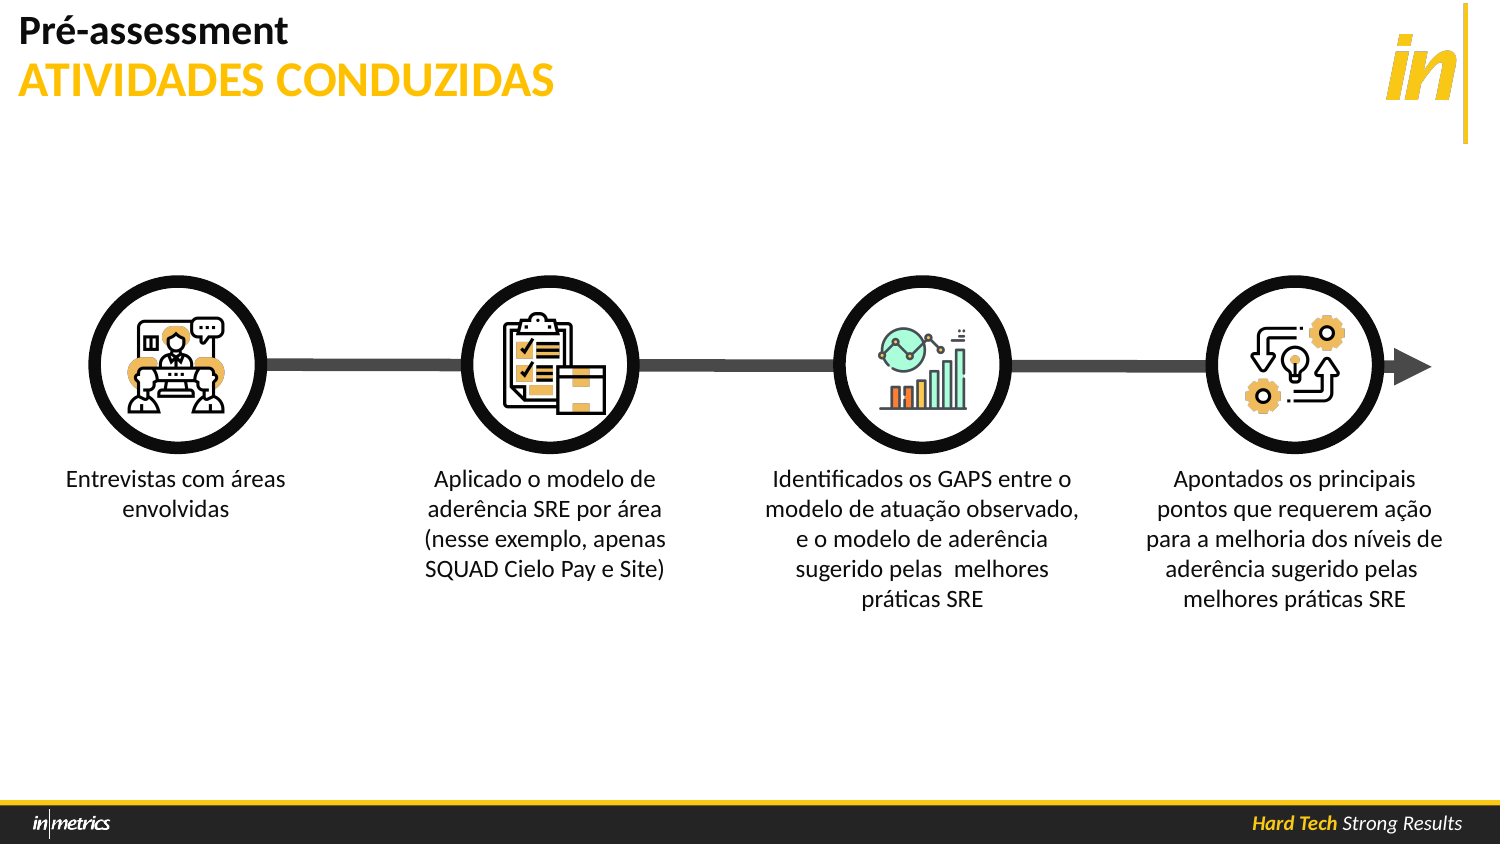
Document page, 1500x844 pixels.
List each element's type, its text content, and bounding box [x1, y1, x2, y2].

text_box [1211, 280, 1379, 449]
text_box Identificados os GAPS entre o modelo de atuação observado, e o modelo de aderência sugerido pelas melhores práticas SRE [749, 455, 1096, 620]
text_box Aplicado o modelo de aderência SRE por área (nesse exemplo, apenas SQUAD Cielo Pay e Site) [381, 454, 709, 590]
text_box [466, 280, 634, 449]
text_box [643, 364, 828, 368]
picture [32, 809, 111, 839]
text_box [1388, 364, 1433, 368]
title Pré-assessment ATIVIDADES CONDUZIDAS [18, 8, 1461, 109]
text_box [838, 280, 1007, 449]
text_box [94, 280, 262, 449]
picture [1386, 3, 1468, 144]
text_box Entrevistas com áreas envolvidas [34, 454, 318, 530]
text_box Apontados os principais pontos que requerem ação para a melhoria dos níveis de aderência sugerido pelas melhores práticas SRE [1129, 455, 1461, 620]
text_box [271, 364, 456, 368]
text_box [1018, 364, 1201, 368]
